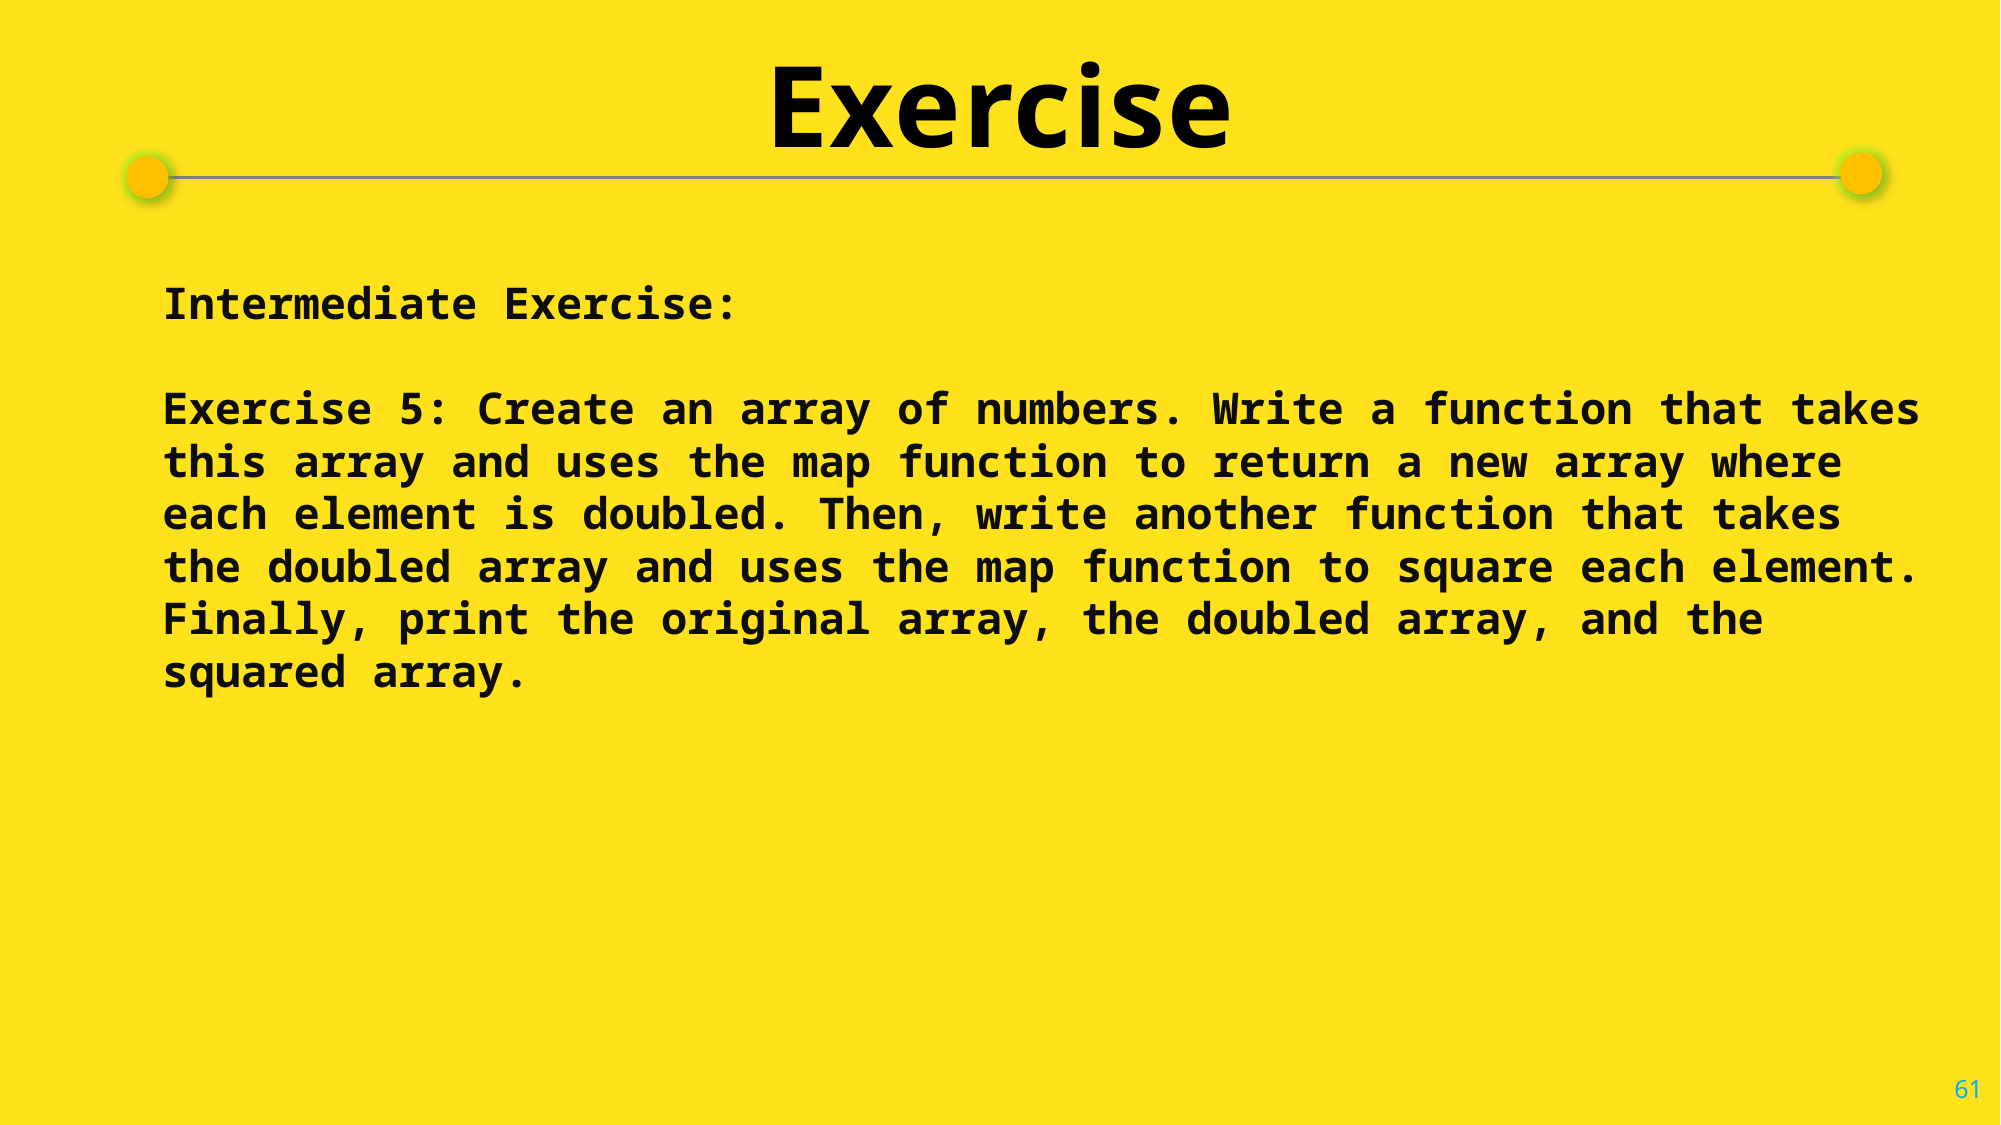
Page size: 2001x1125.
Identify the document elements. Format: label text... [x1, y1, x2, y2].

slide_number 61 [1927, 1060, 1998, 1121]
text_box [126, 152, 1883, 199]
title Exercise [277, 42, 1723, 152]
text_box Intermediate Exercise: Exercise 5: Create an array of numbers. Write a function that takes this array and uses the map function to return a new array where each element is doubled. Then, write another function that takes the doubled array and uses the map function to square each element. Finally, print the original array, the doubled array, and the squared array. [147, 268, 1959, 704]
